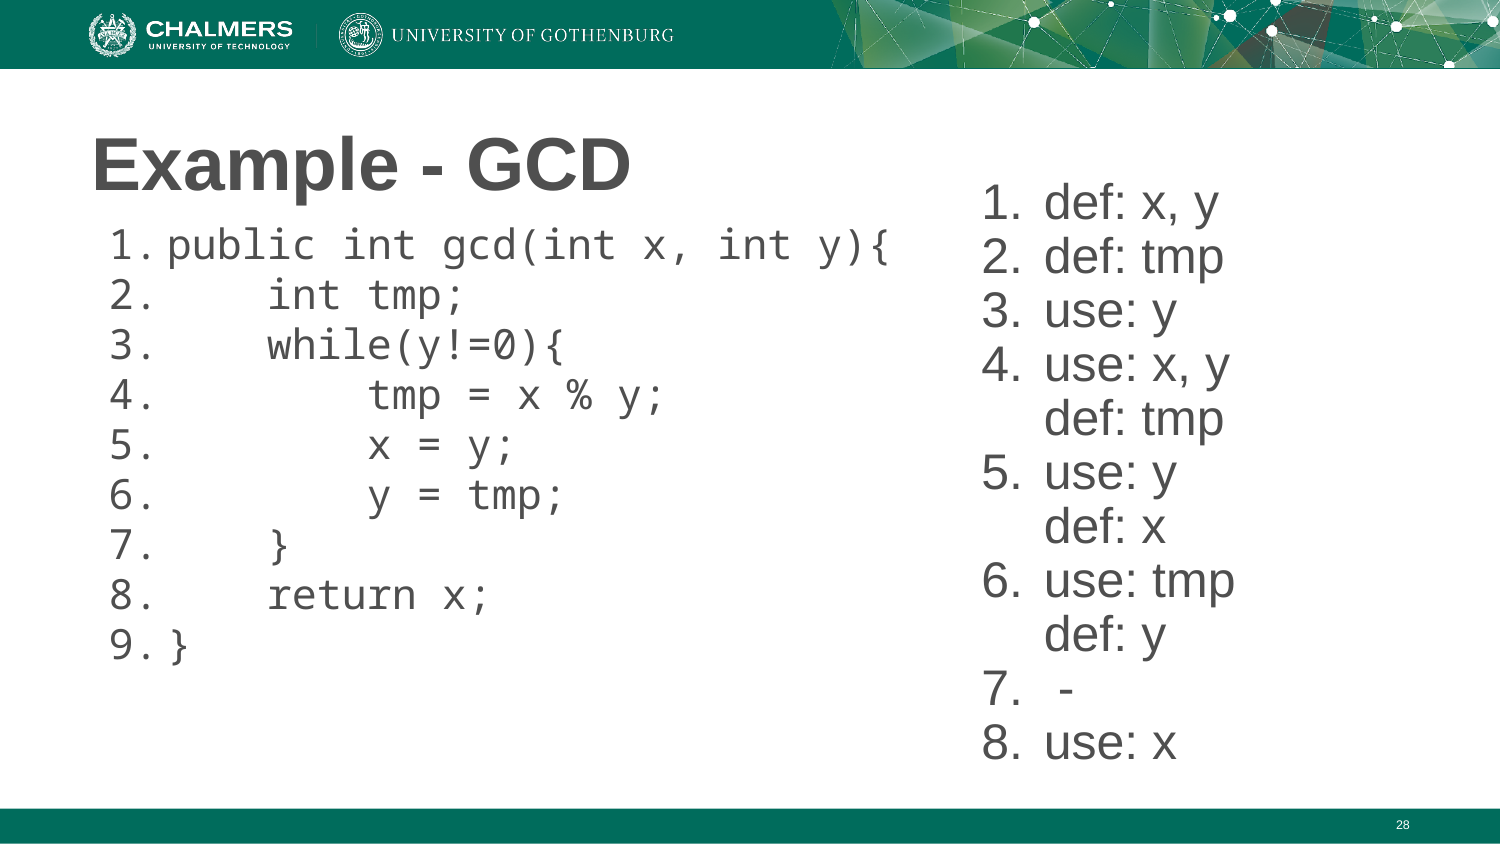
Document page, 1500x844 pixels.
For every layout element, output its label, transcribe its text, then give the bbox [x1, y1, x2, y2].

title Example - GCD [76, 100, 1425, 210]
list def: x, y def: tmp use: y use: x, y def: tmp use: y def: x use: tmp def: y - use: x [953, 139, 1425, 808]
list public int gcd(int x, int y){ int tmp; while(y!=0){ tmp = x % y; x = y; y = tmp; } return x; } [76, 210, 953, 782]
picture [759, 0, 1500, 68]
picture [64, 0, 696, 85]
slide_number ‹#› [1074, 809, 1425, 844]
